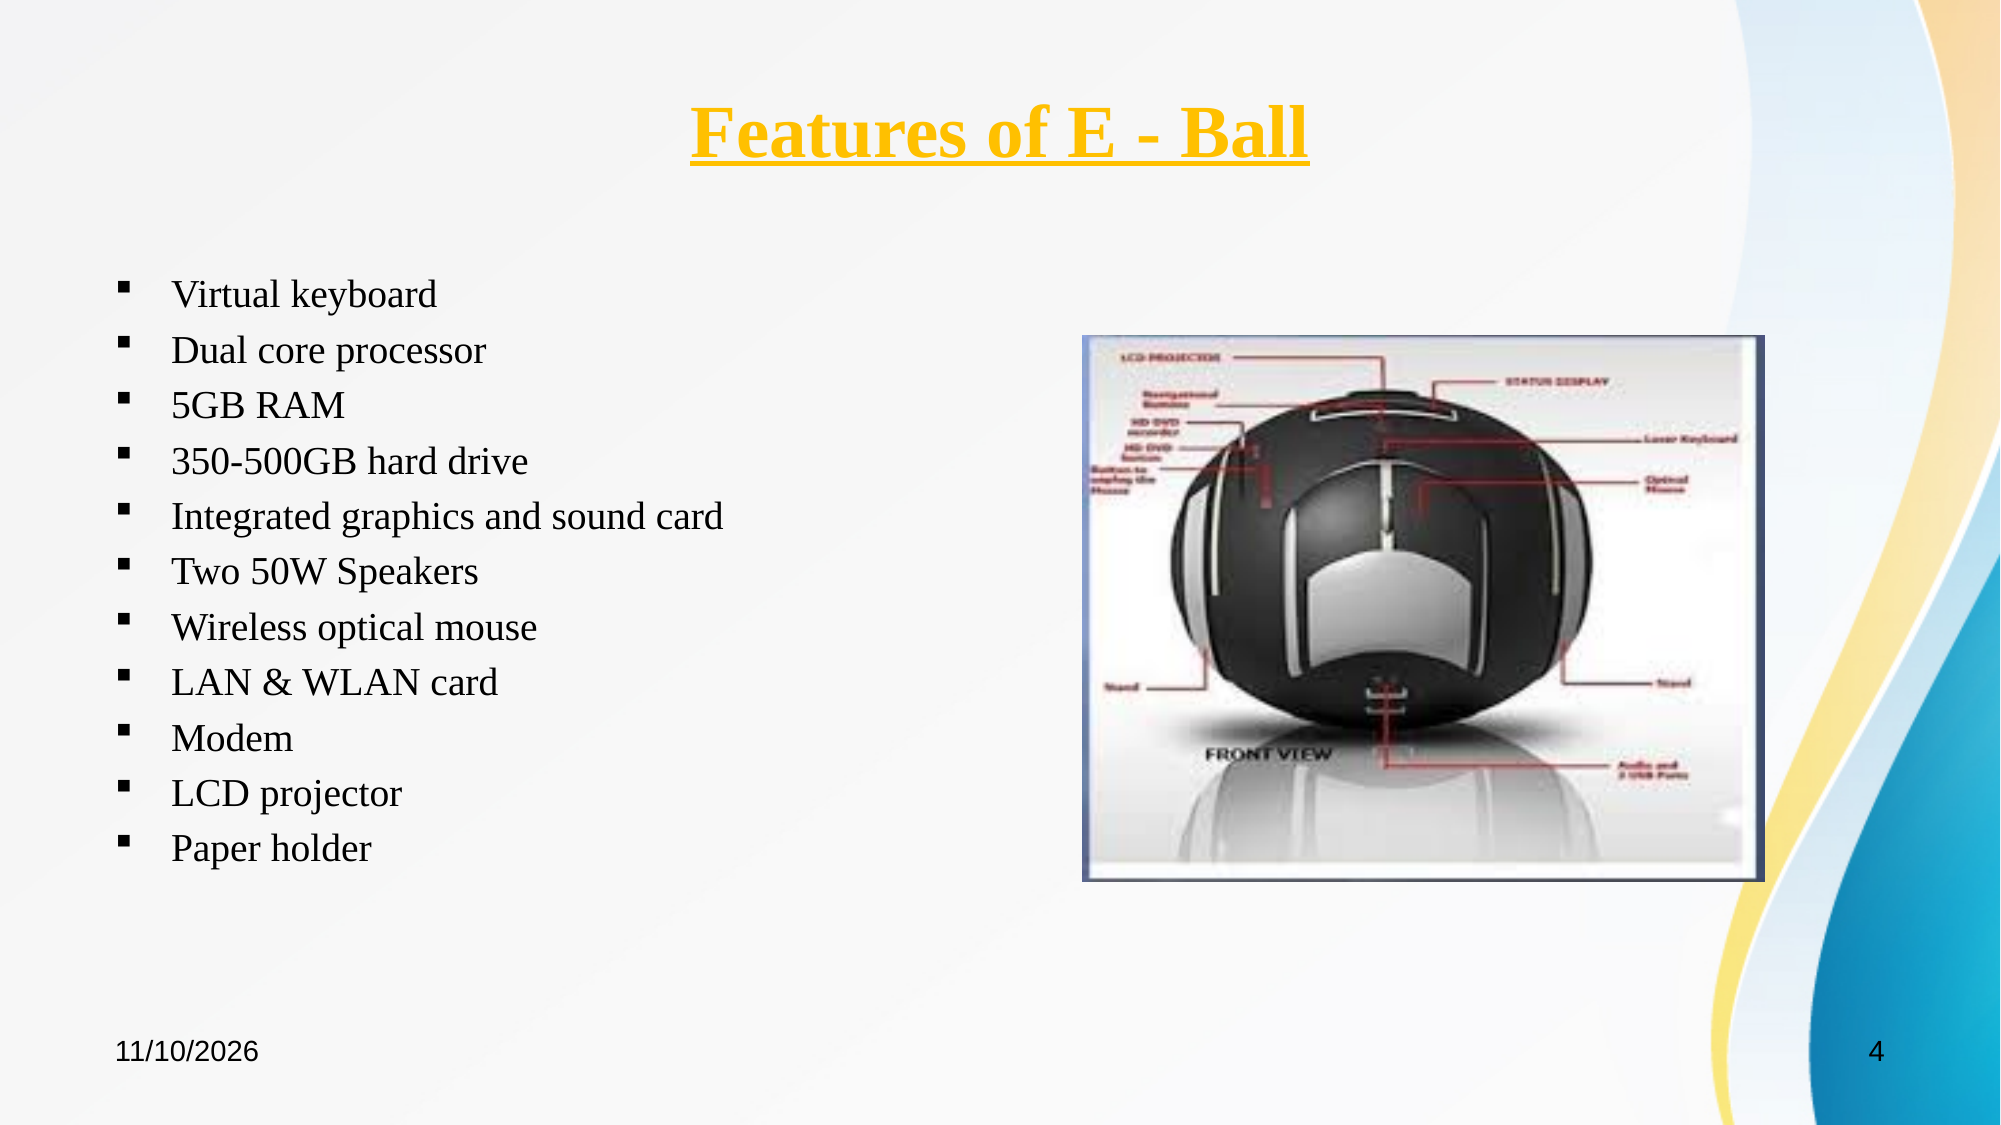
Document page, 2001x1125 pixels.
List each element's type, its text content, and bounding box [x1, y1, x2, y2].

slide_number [99, 1024, 567, 1103]
title Features of E - Ball [99, 79, 1901, 176]
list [1082, 335, 1765, 882]
slide_number 4 [1433, 1024, 1900, 1103]
picture [0, 0, 2001, 1125]
list Virtual keyboard Dual core processor 5GB RAM 350-500GB hard drive Integrated graphics and sound card Two 50W Speakers Wireless optical mouse LAN & WLAN card Modem LCD projector Paper holder [99, 260, 984, 1074]
